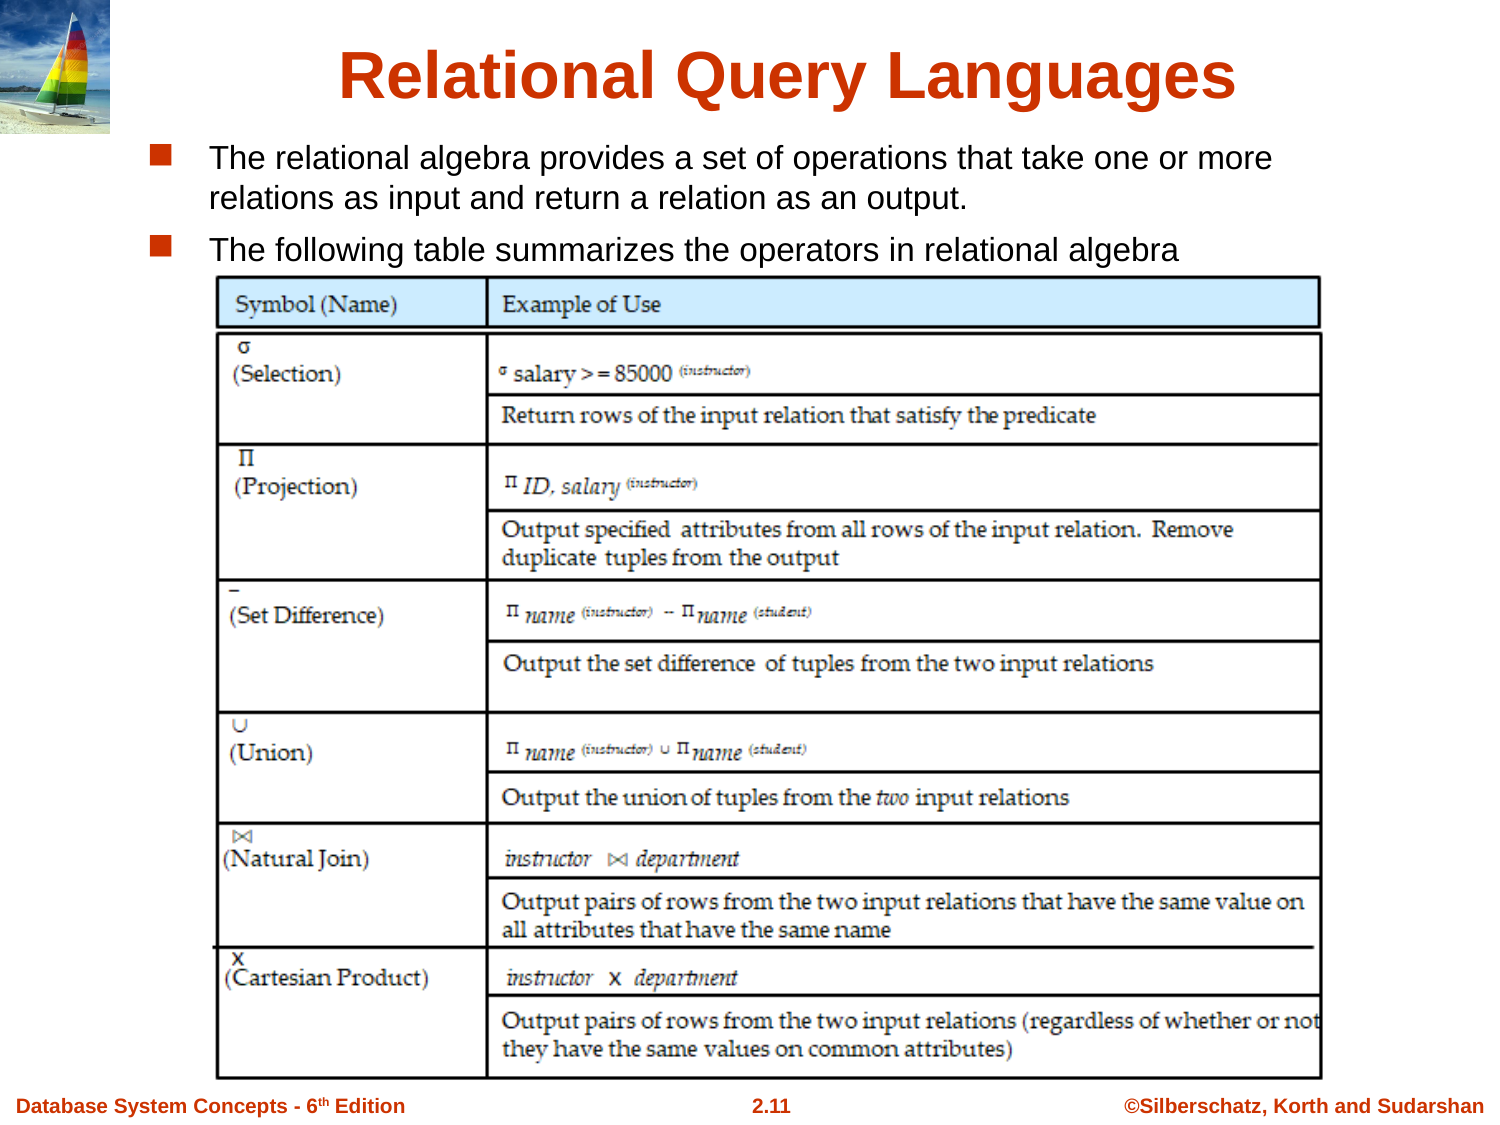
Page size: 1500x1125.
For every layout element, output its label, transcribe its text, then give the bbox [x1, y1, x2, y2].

list The relational algebra provides a set of operations that take one or more relations as input and return a relation as an output. The following table summarizes the operators in relational algebra [137, 128, 1425, 281]
title Relational Query Languages [125, 18, 1452, 120]
picture [0, 0, 110, 134]
picture [211, 274, 1327, 1085]
